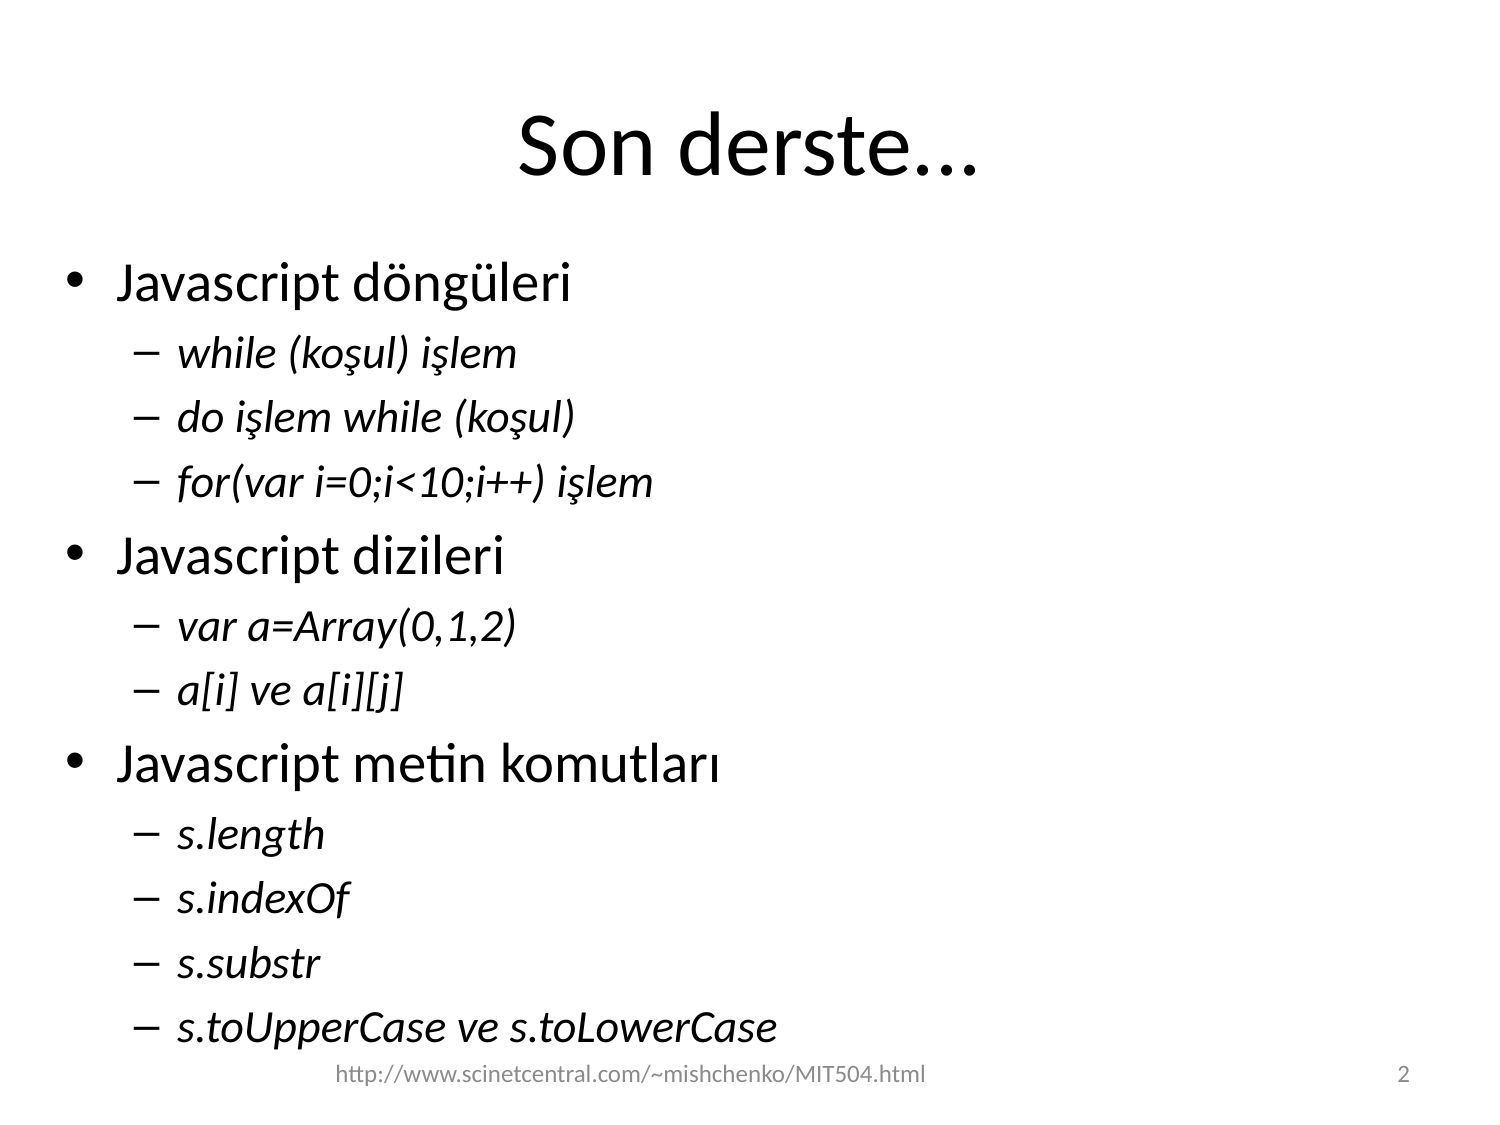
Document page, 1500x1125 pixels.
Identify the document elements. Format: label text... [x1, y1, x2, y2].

slide_number 2 [1074, 1042, 1425, 1103]
title Son derste... [75, 45, 1425, 233]
list Javascript döngüleri while (koşul) işlem do işlem while (koşul) for(var i=0;i<10;i++) işlem Javascript dizileri var a=Array(0,1,2) a[i] ve a[i][j] Javascript metin komutları s.length s.indexOf s.substr s.toUpperCase ve s.toLowerCase [50, 237, 1463, 1063]
footer http://www.scinetcentral.com/~mishchenko/MIT504.html [275, 1042, 988, 1103]
